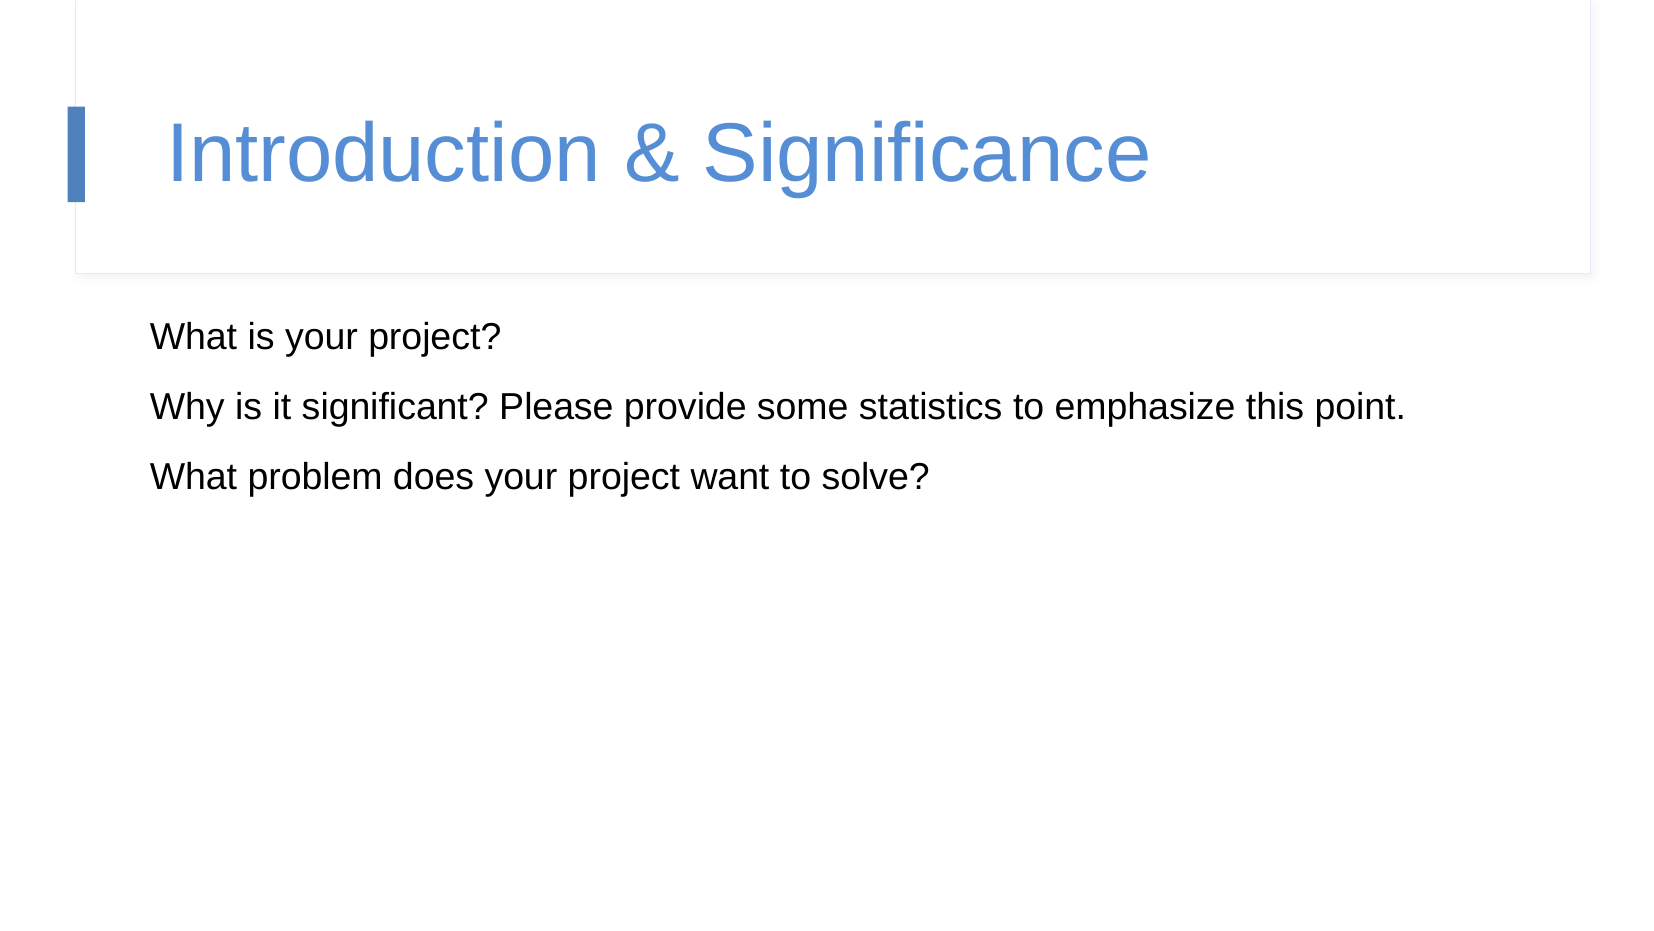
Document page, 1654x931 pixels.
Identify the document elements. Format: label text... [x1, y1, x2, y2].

text_box What is your project? Why is it significant? Please provide some statistics to emphasize this point. What problem does your project want to solve? [135, 299, 1514, 912]
text_box Introduction & Significance [151, 74, 1531, 235]
